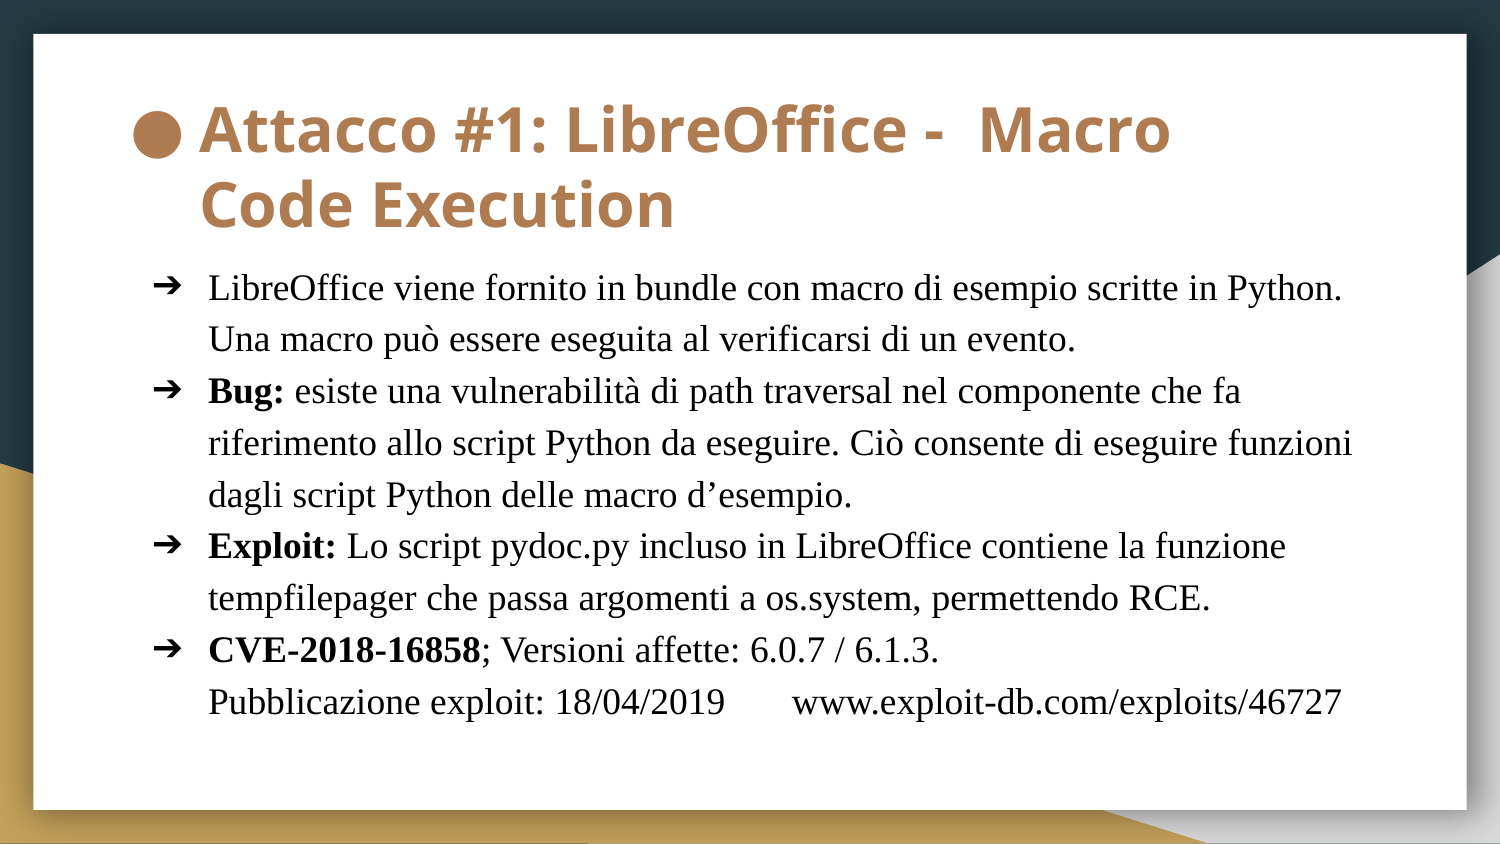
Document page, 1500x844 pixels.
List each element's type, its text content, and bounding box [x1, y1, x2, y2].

list LibreOffice viene fornito in bundle con macro di esempio scritte in Python. Una macro può essere eseguita al verificarsi di un evento. Bug: esiste una vulnerabilità di path traversal nel componente che fa riferimento allo script Python da eseguire. Ciò consente di eseguire funzioni dagli script Python delle macro d’esempio. Exploit: Lo script pydoc.py incluso in LibreOffice contiene la funzione tempfilepager che passa argomenti a os.system, permettendo RCE. CVE-2018-16858; Versioni affette: 6.0.7 / 6.1.3. Pubblicazione exploit: 18/04/2019 www.exploit-db.com/exploits/46727 [118, 241, 1382, 769]
title Attacco #1: LibreOffice - Macro Code Execution [109, 74, 1341, 183]
